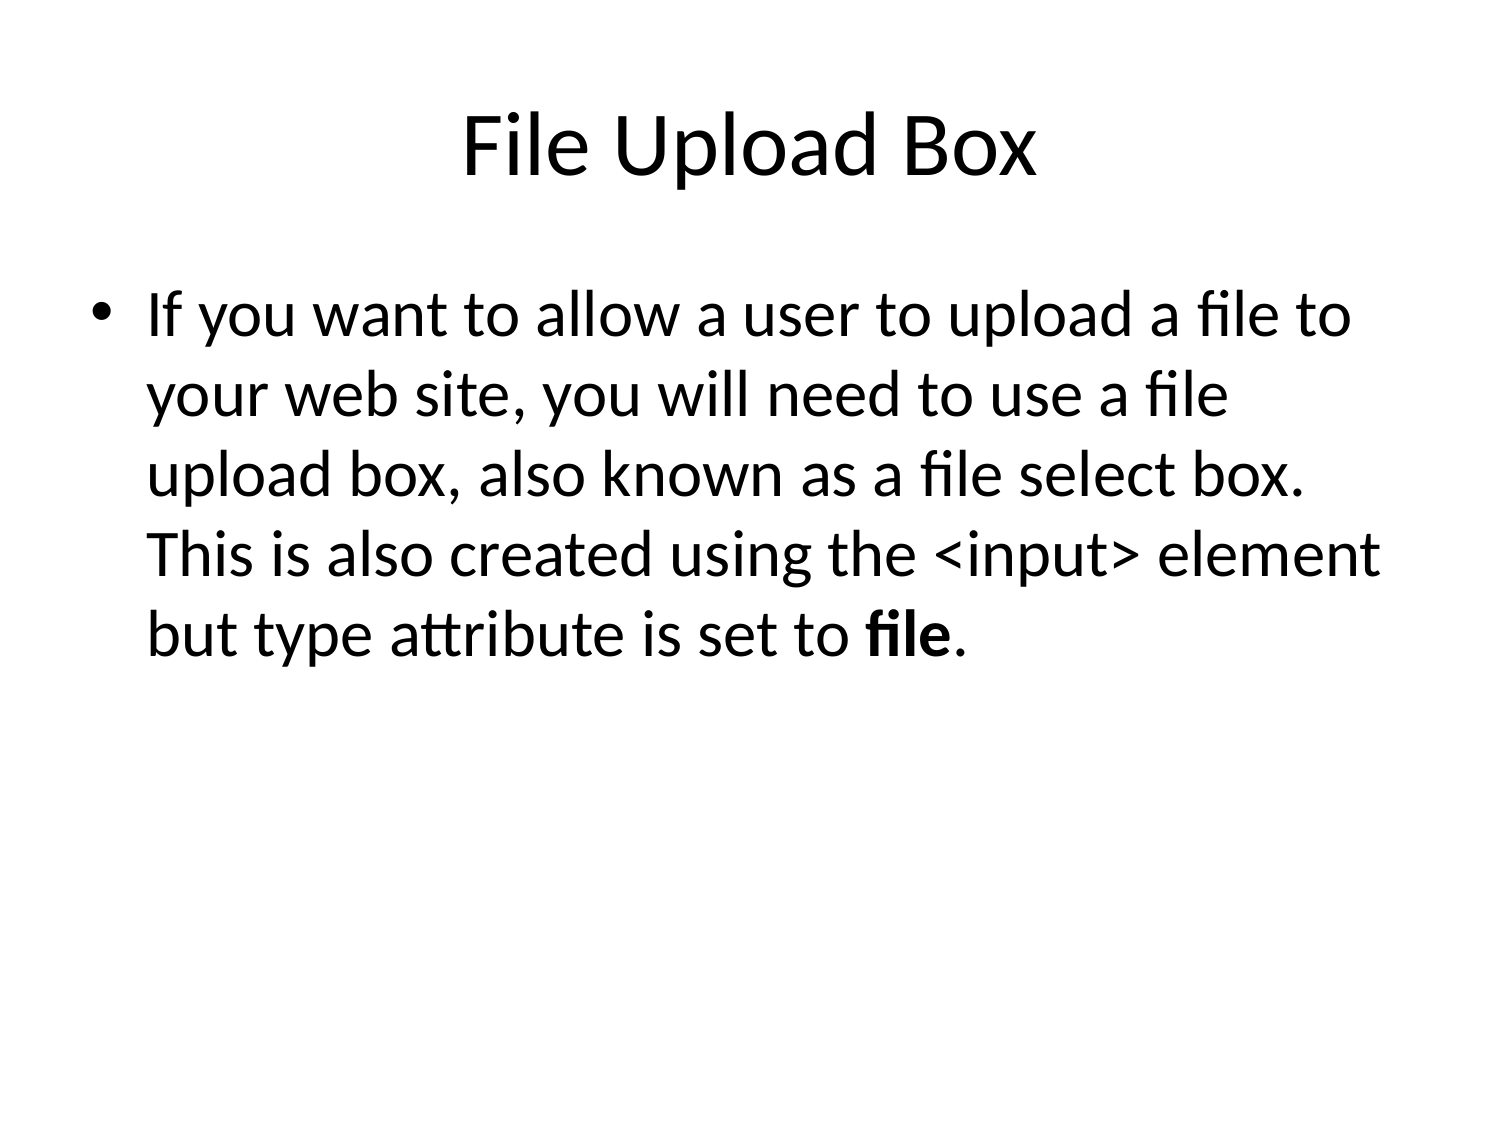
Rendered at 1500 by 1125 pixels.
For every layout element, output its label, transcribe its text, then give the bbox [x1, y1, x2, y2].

title File Upload Box [75, 45, 1425, 233]
list If you want to allow a user to upload a file to your web site, you will need to use a file upload box, also known as a file select box. This is also created using the <input> element but type attribute is set to file. [75, 262, 1425, 1005]
